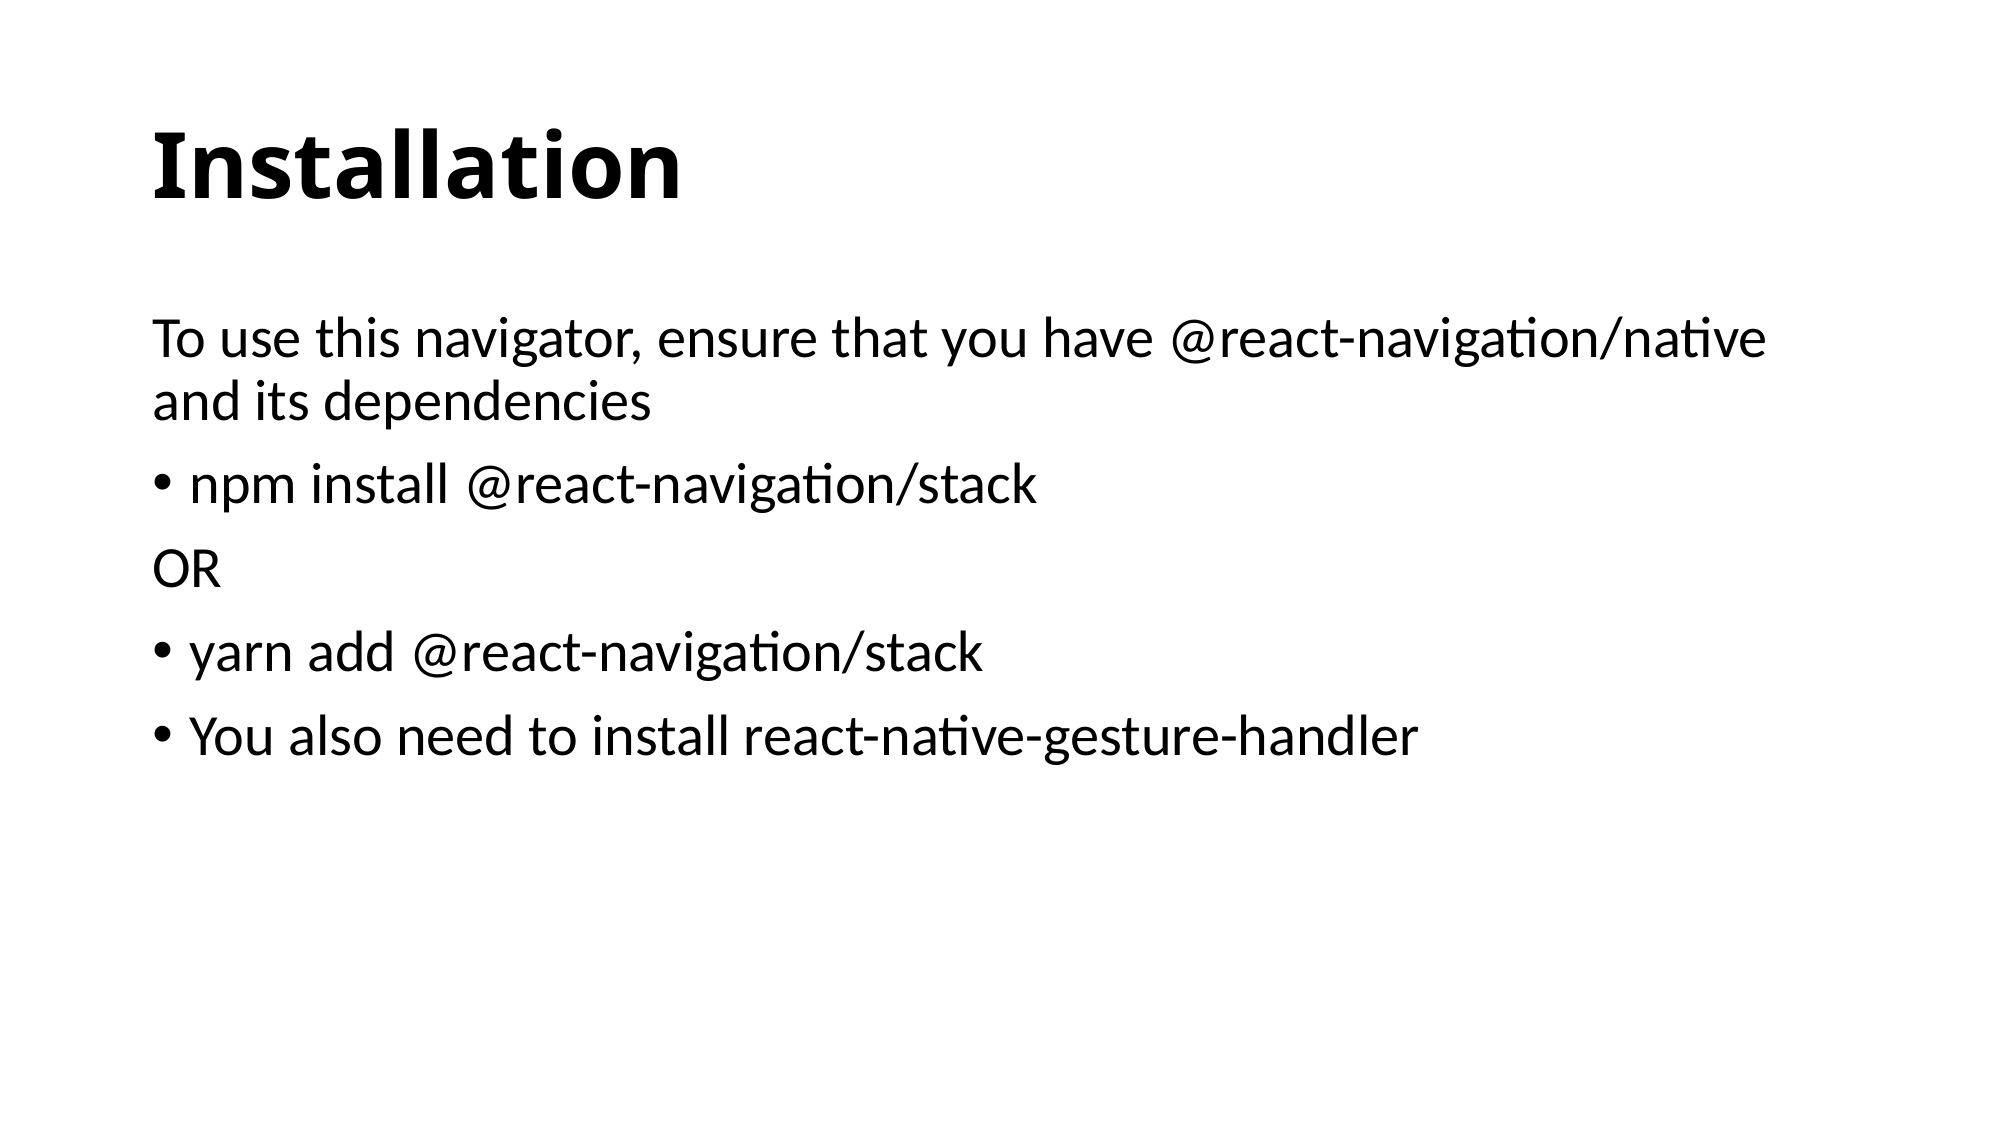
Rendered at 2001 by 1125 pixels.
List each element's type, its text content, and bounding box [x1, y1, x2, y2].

list To use this navigator, ensure that you have @react-navigation/native and its dependencies npm install @react-navigation/stack OR yarn add @react-navigation/stack You also need to install react-native-gesture-handler [137, 299, 1863, 1014]
title Installation [137, 59, 1863, 278]
